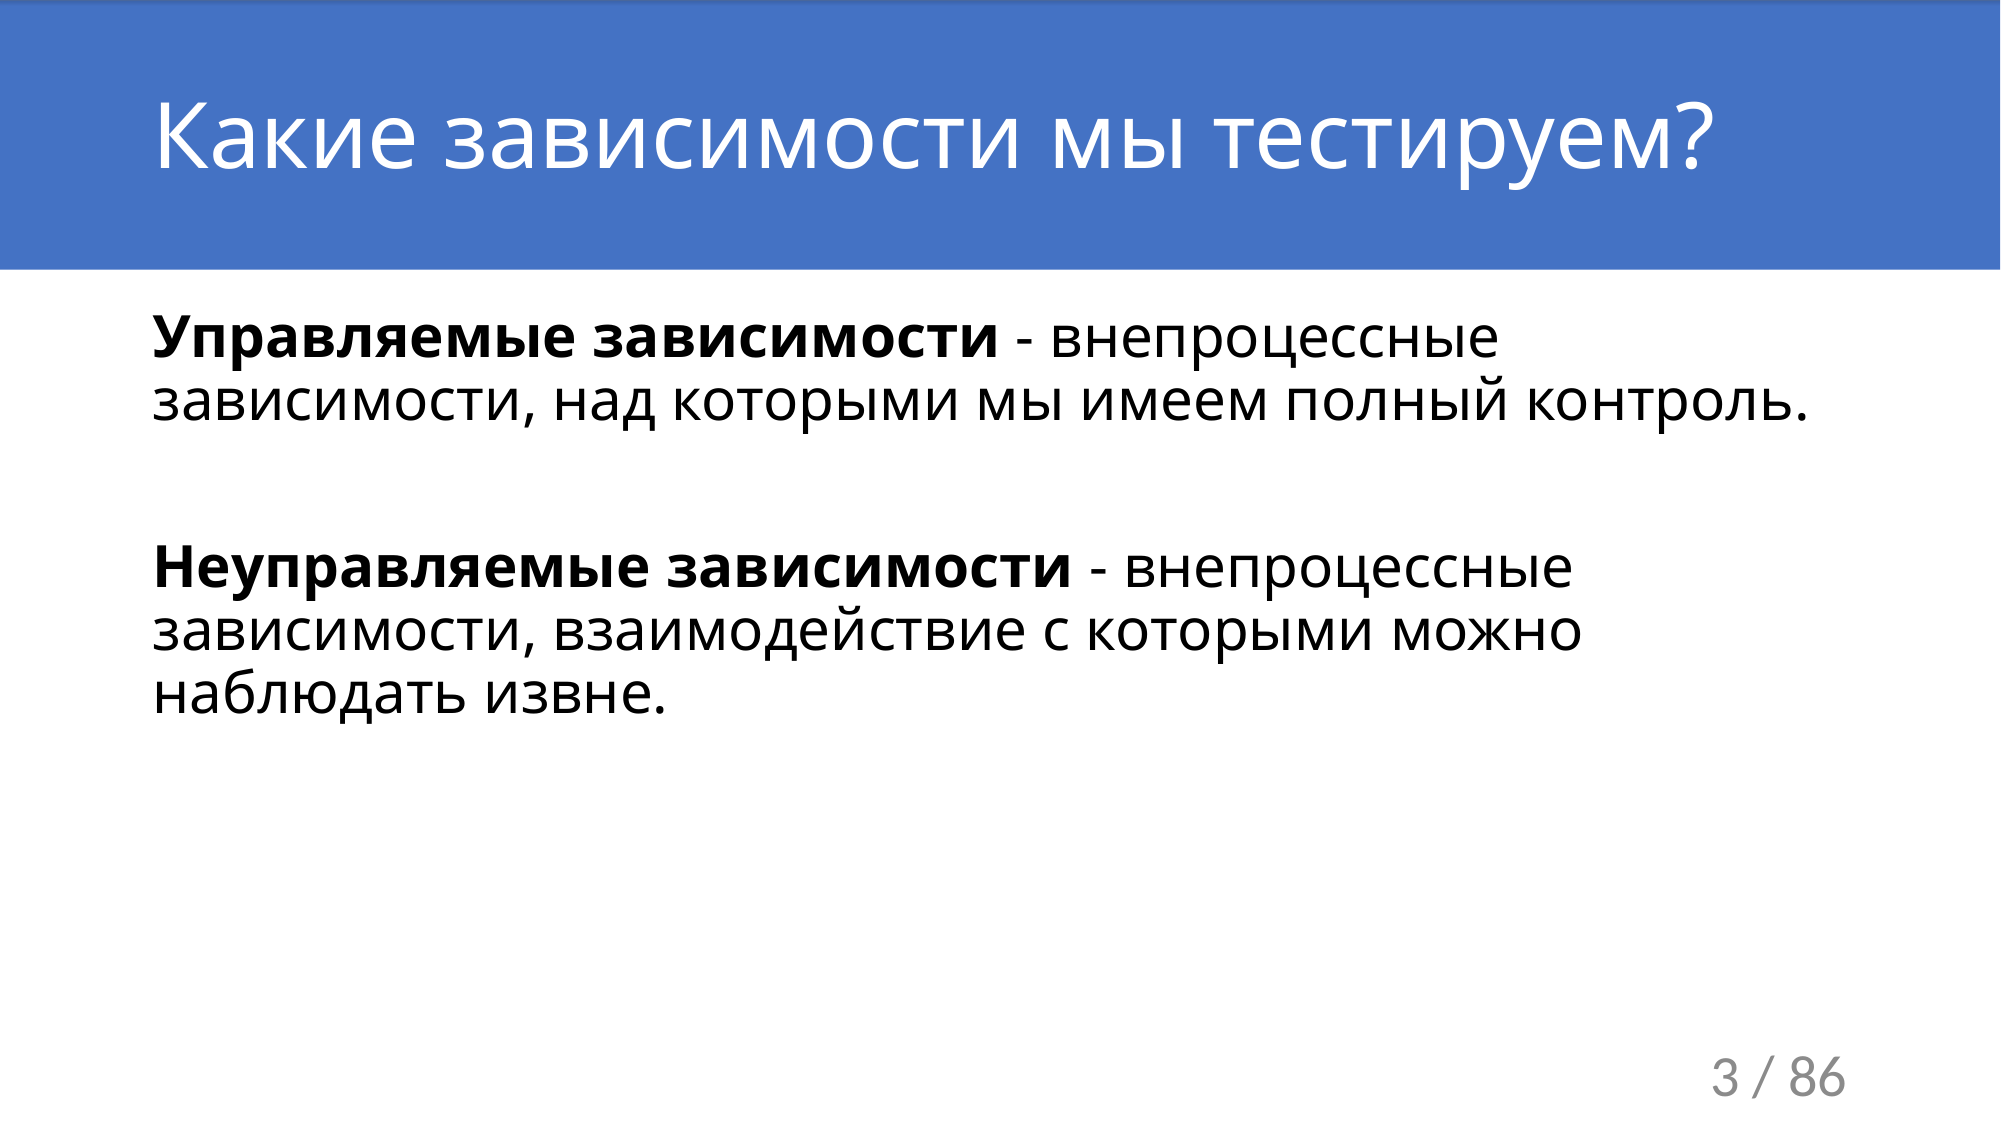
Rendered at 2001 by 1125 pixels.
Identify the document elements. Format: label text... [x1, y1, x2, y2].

picture [0, 0, 2001, 1125]
title Какие зависимости мы тестируем? [137, 0, 1863, 278]
list Управляемые зависимости - внепроцессные зависимости, над которыми мы имеем полный контроль. Неуправляемые зависимости - внепроцессные зависимости, взаимодействие с которыми можно наблюдать извне. [137, 299, 1875, 1014]
slide_number 3 [1412, 1042, 1863, 1103]
